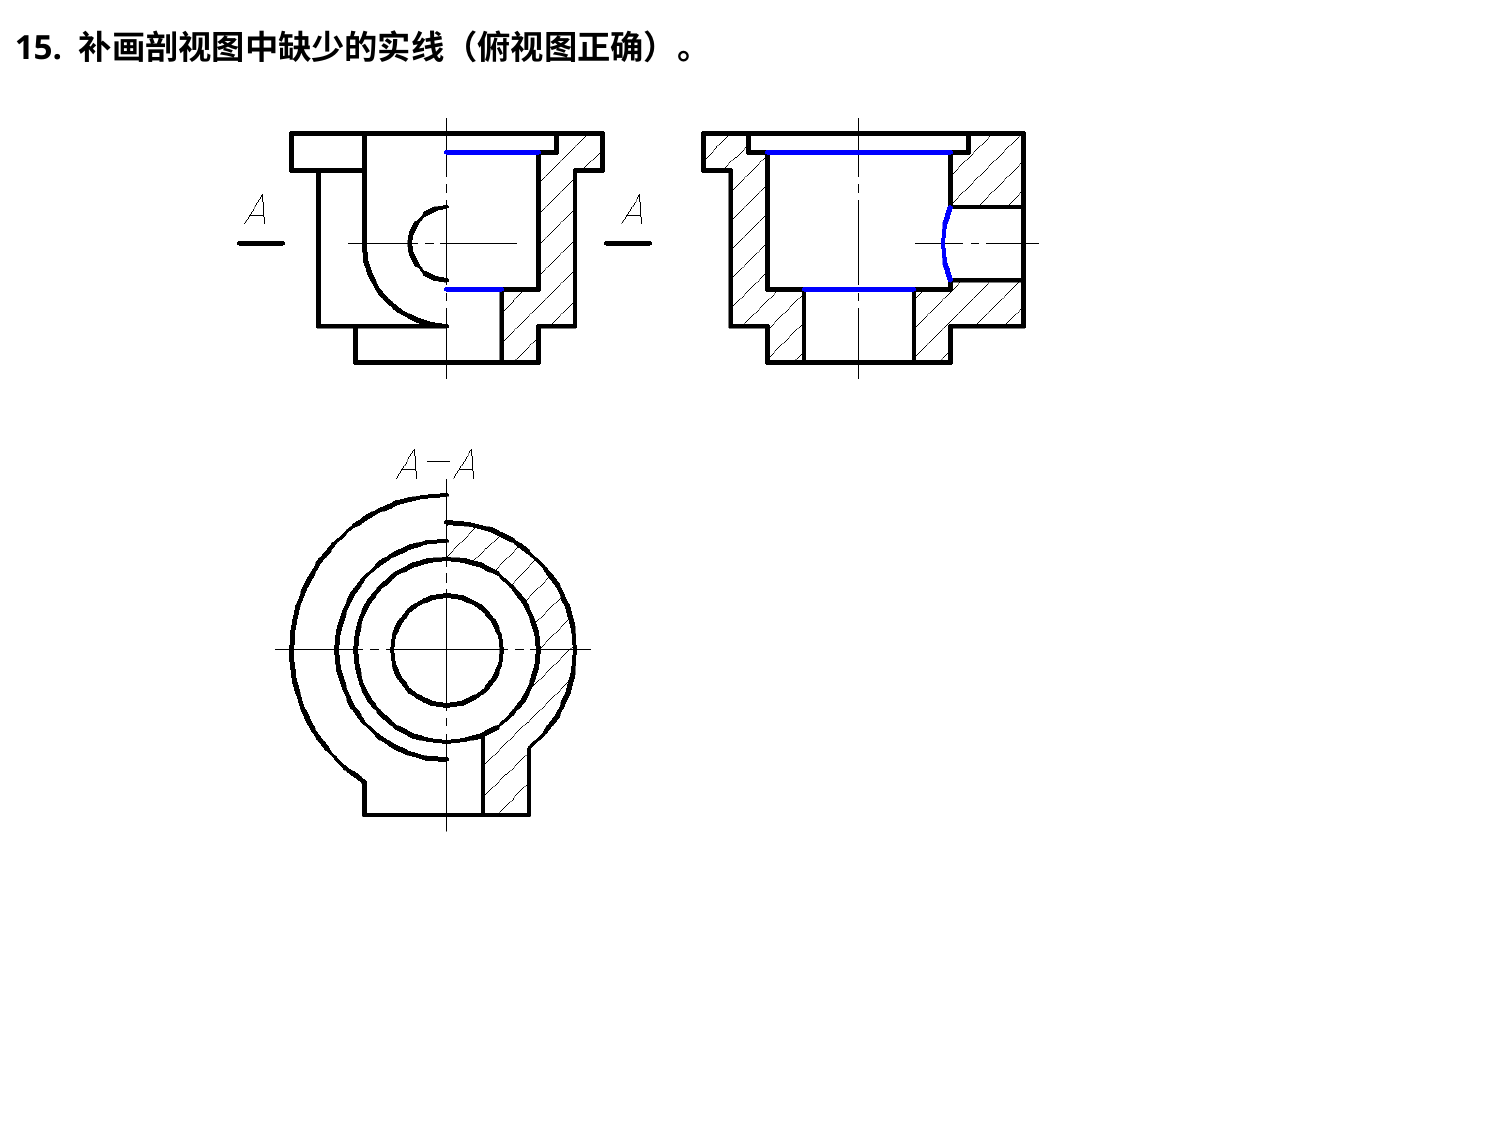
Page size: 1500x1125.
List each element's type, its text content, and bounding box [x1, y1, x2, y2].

text_box 15. 补画剖视图中缺少的实线（俯视图正确）。 [0, 18, 1500, 74]
picture [224, 115, 1050, 832]
